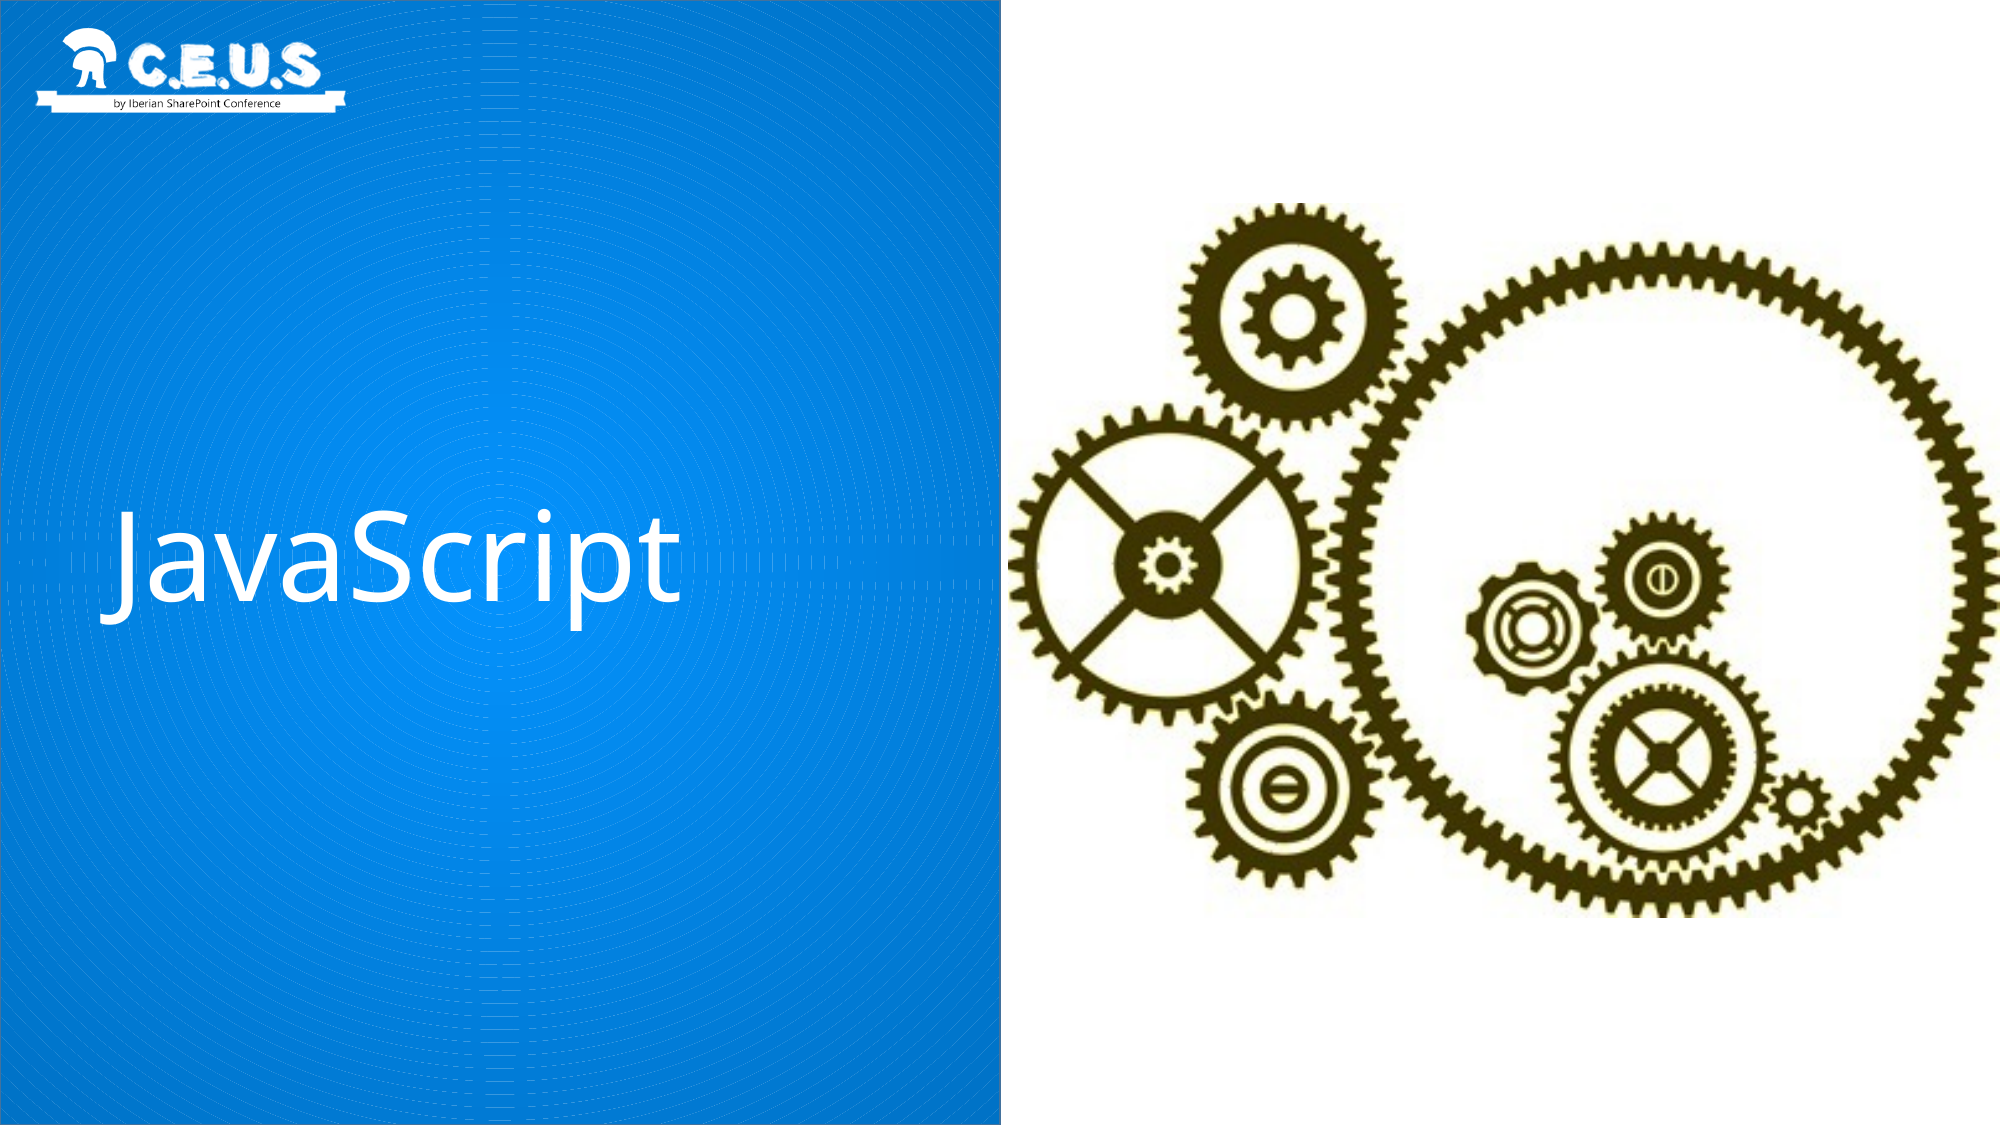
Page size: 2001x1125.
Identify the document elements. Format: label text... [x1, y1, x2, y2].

title JavaScript [94, 142, 905, 979]
picture [1008, 203, 2000, 918]
picture [25, 16, 353, 126]
